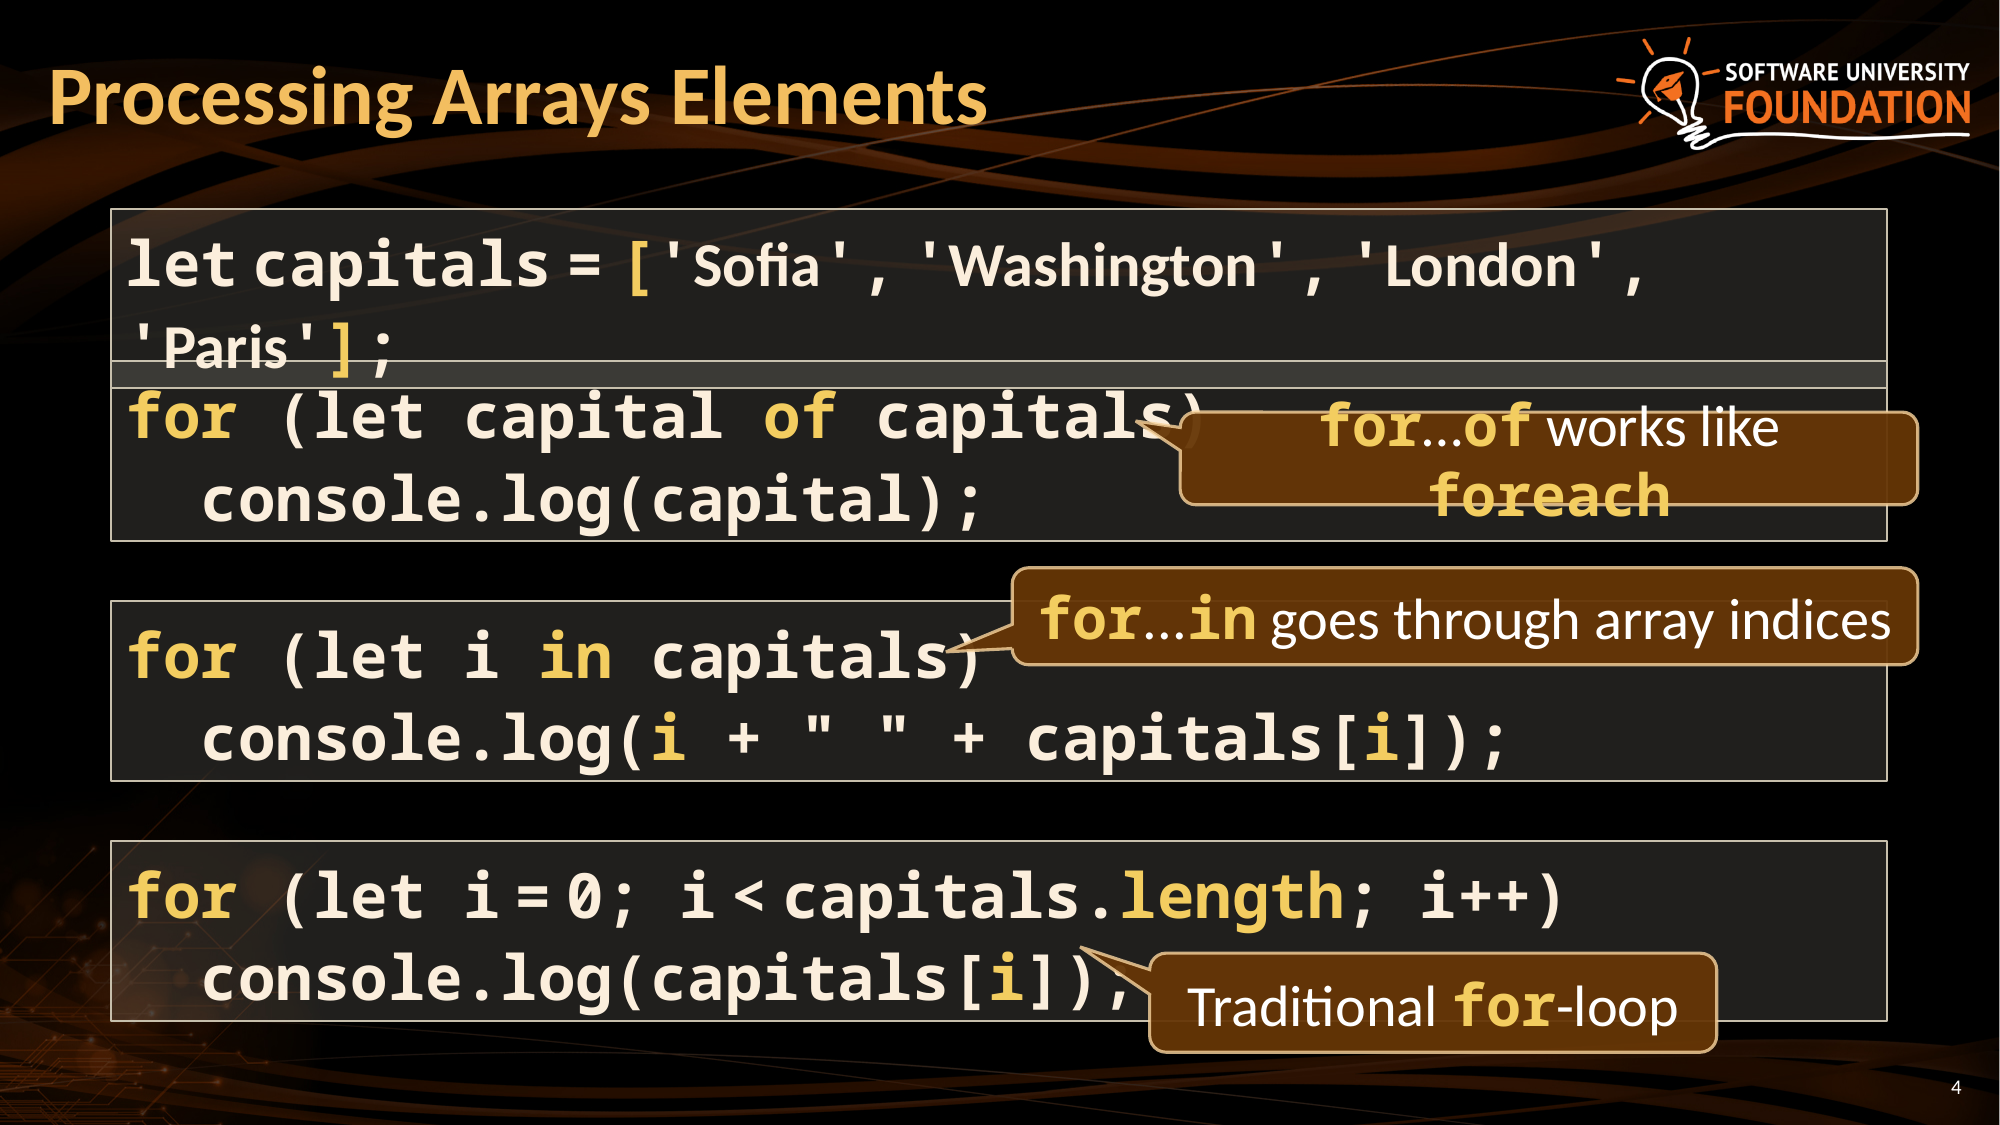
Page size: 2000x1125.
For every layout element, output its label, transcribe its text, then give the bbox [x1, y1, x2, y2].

title Processing Arrays Elements [30, 6, 1602, 189]
text_box for (let i = 0; i < capitals.length; i++) console.log(capitals[i]); [110, 841, 1888, 1021]
text_box for (let i in capitals) console.log(i + " " + capitals[i]); [110, 601, 1888, 781]
text_box Traditional for-loop [1079, 945, 1718, 1054]
picture [0, 0, 2000, 1125]
text_box for…of works like foreach [1135, 410, 1919, 506]
text_box for...in goes through array indices [945, 566, 1919, 666]
text_box for (let capital of capitals) console.log(capital); [110, 389, 1888, 541]
text_box let capitals = ['Sofia', 'Washington', 'London', 'Paris']; [110, 208, 1888, 389]
slide_number 4 [1897, 1070, 1968, 1103]
